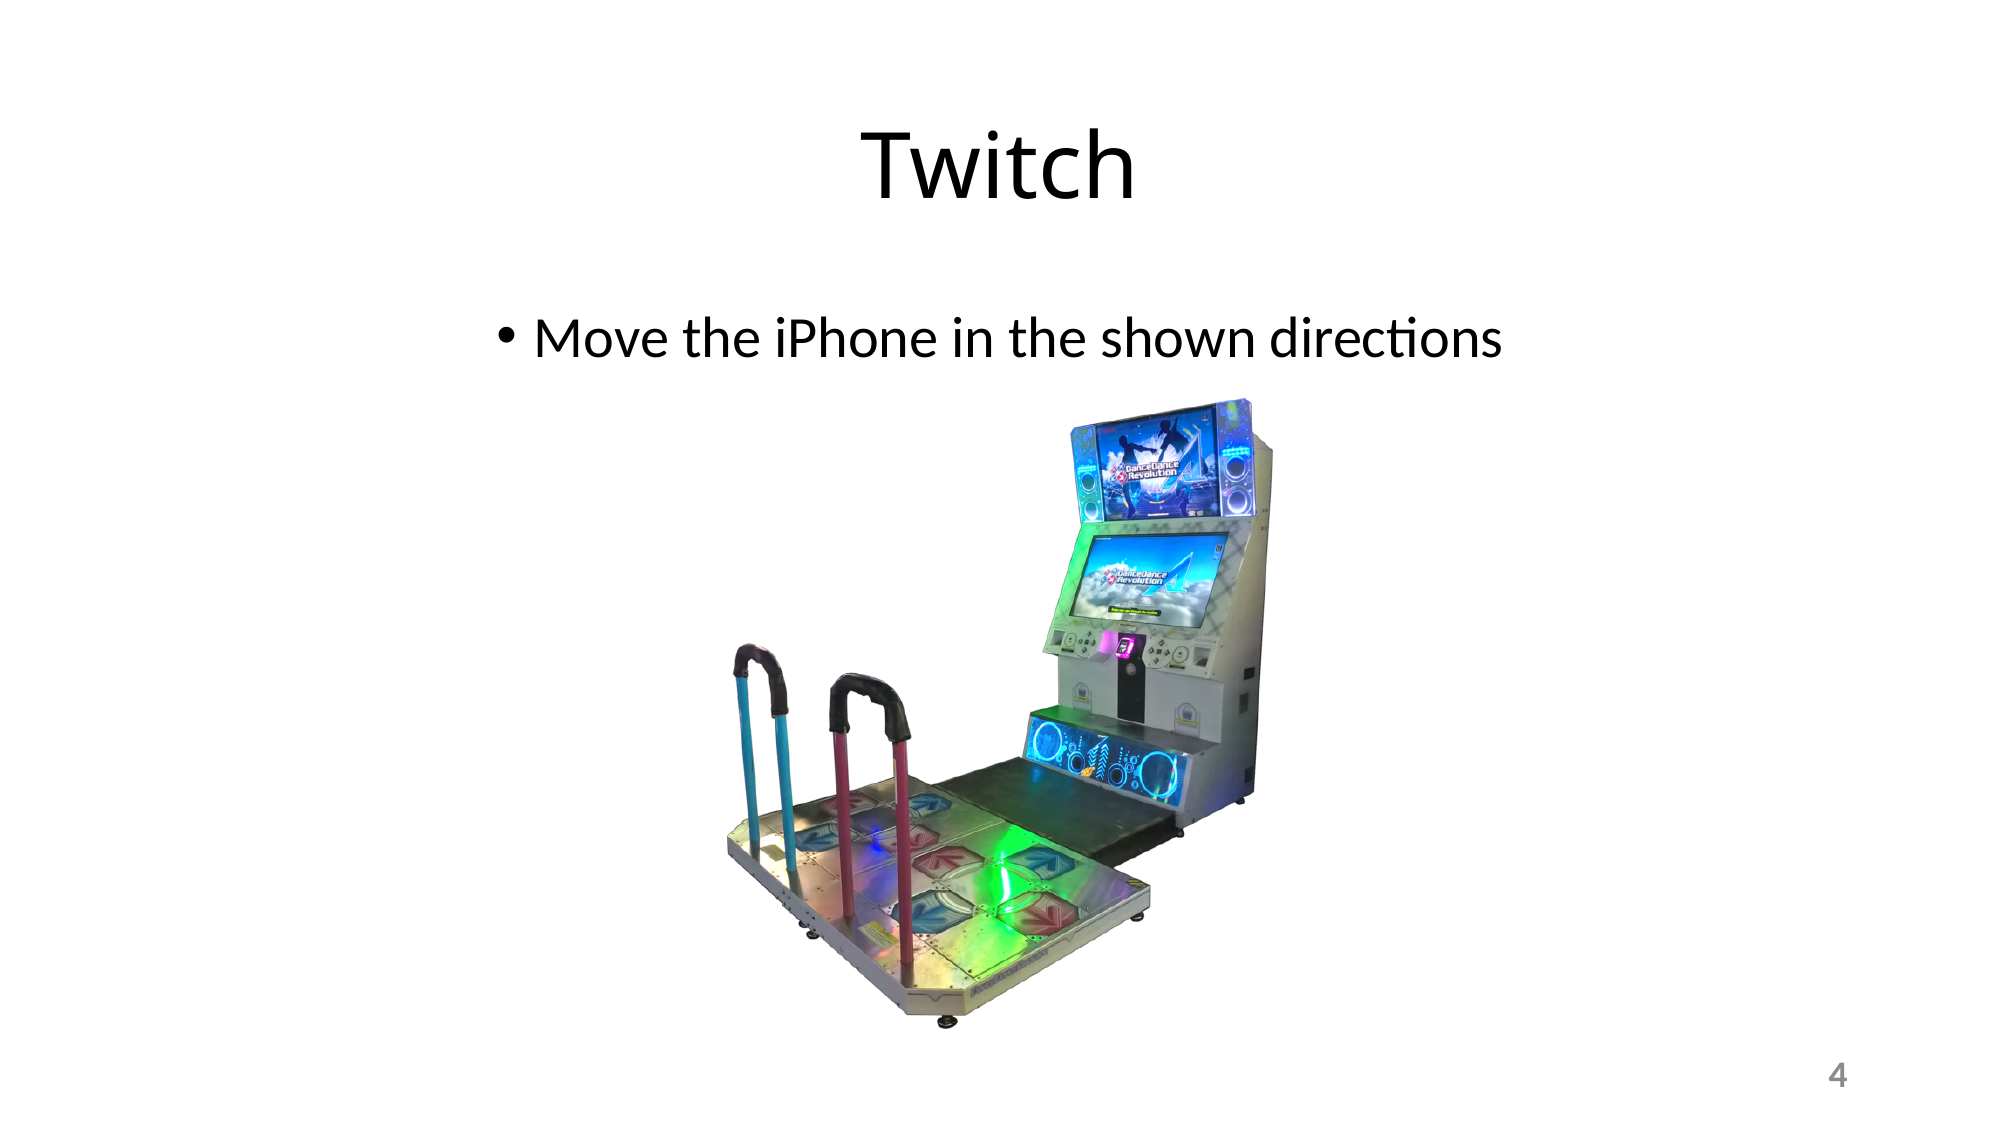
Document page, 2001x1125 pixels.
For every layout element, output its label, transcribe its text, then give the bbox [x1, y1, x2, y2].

title Twitch [137, 59, 1863, 278]
picture [721, 394, 1279, 1036]
list Move the iPhone in the shown directions [137, 299, 1863, 1014]
slide_number 4 [1412, 1042, 1863, 1103]
